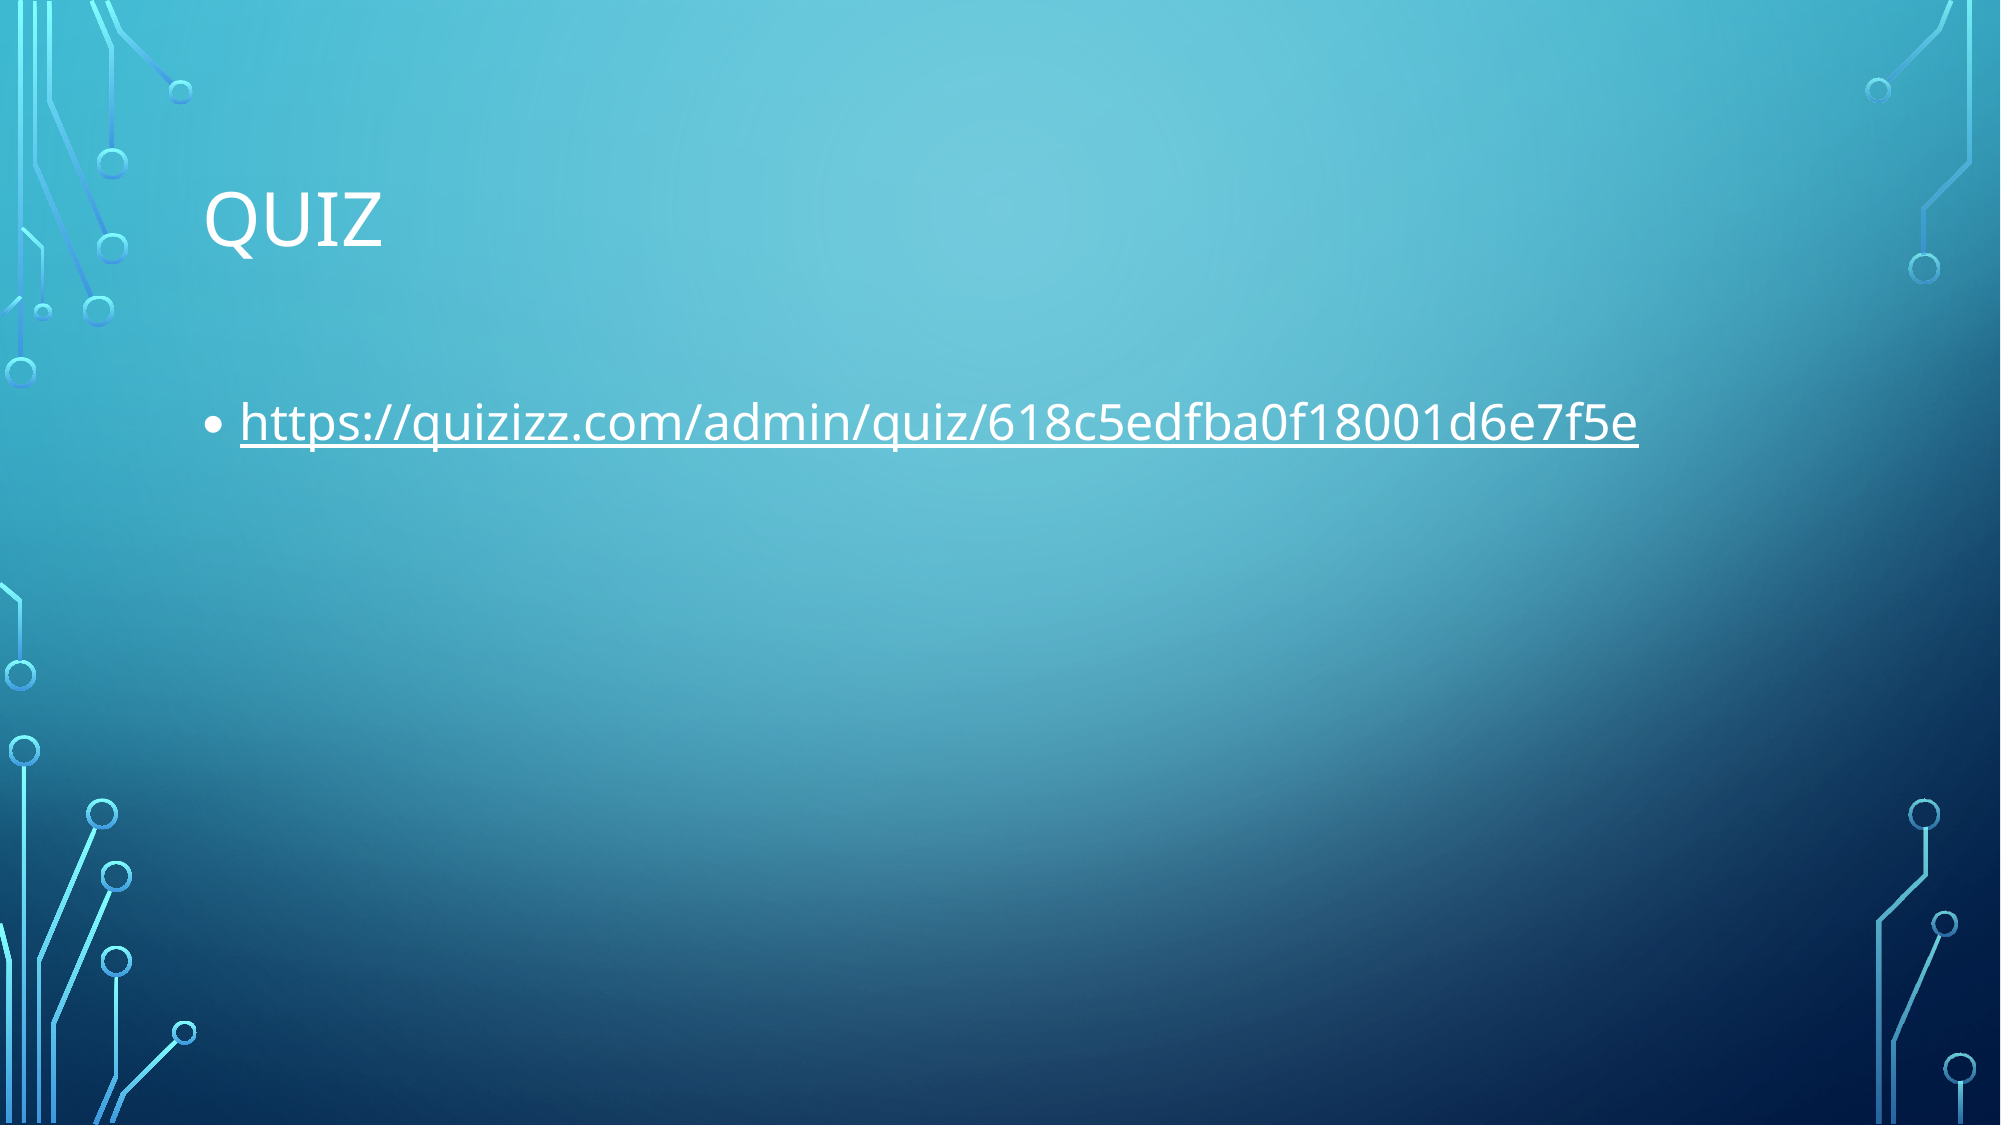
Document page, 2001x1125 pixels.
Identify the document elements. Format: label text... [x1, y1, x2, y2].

list https://quizizz.com/admin/quiz/618c5edfba0f18001d6e7f5e [187, 369, 1813, 950]
title QUIZ [187, 101, 1813, 344]
